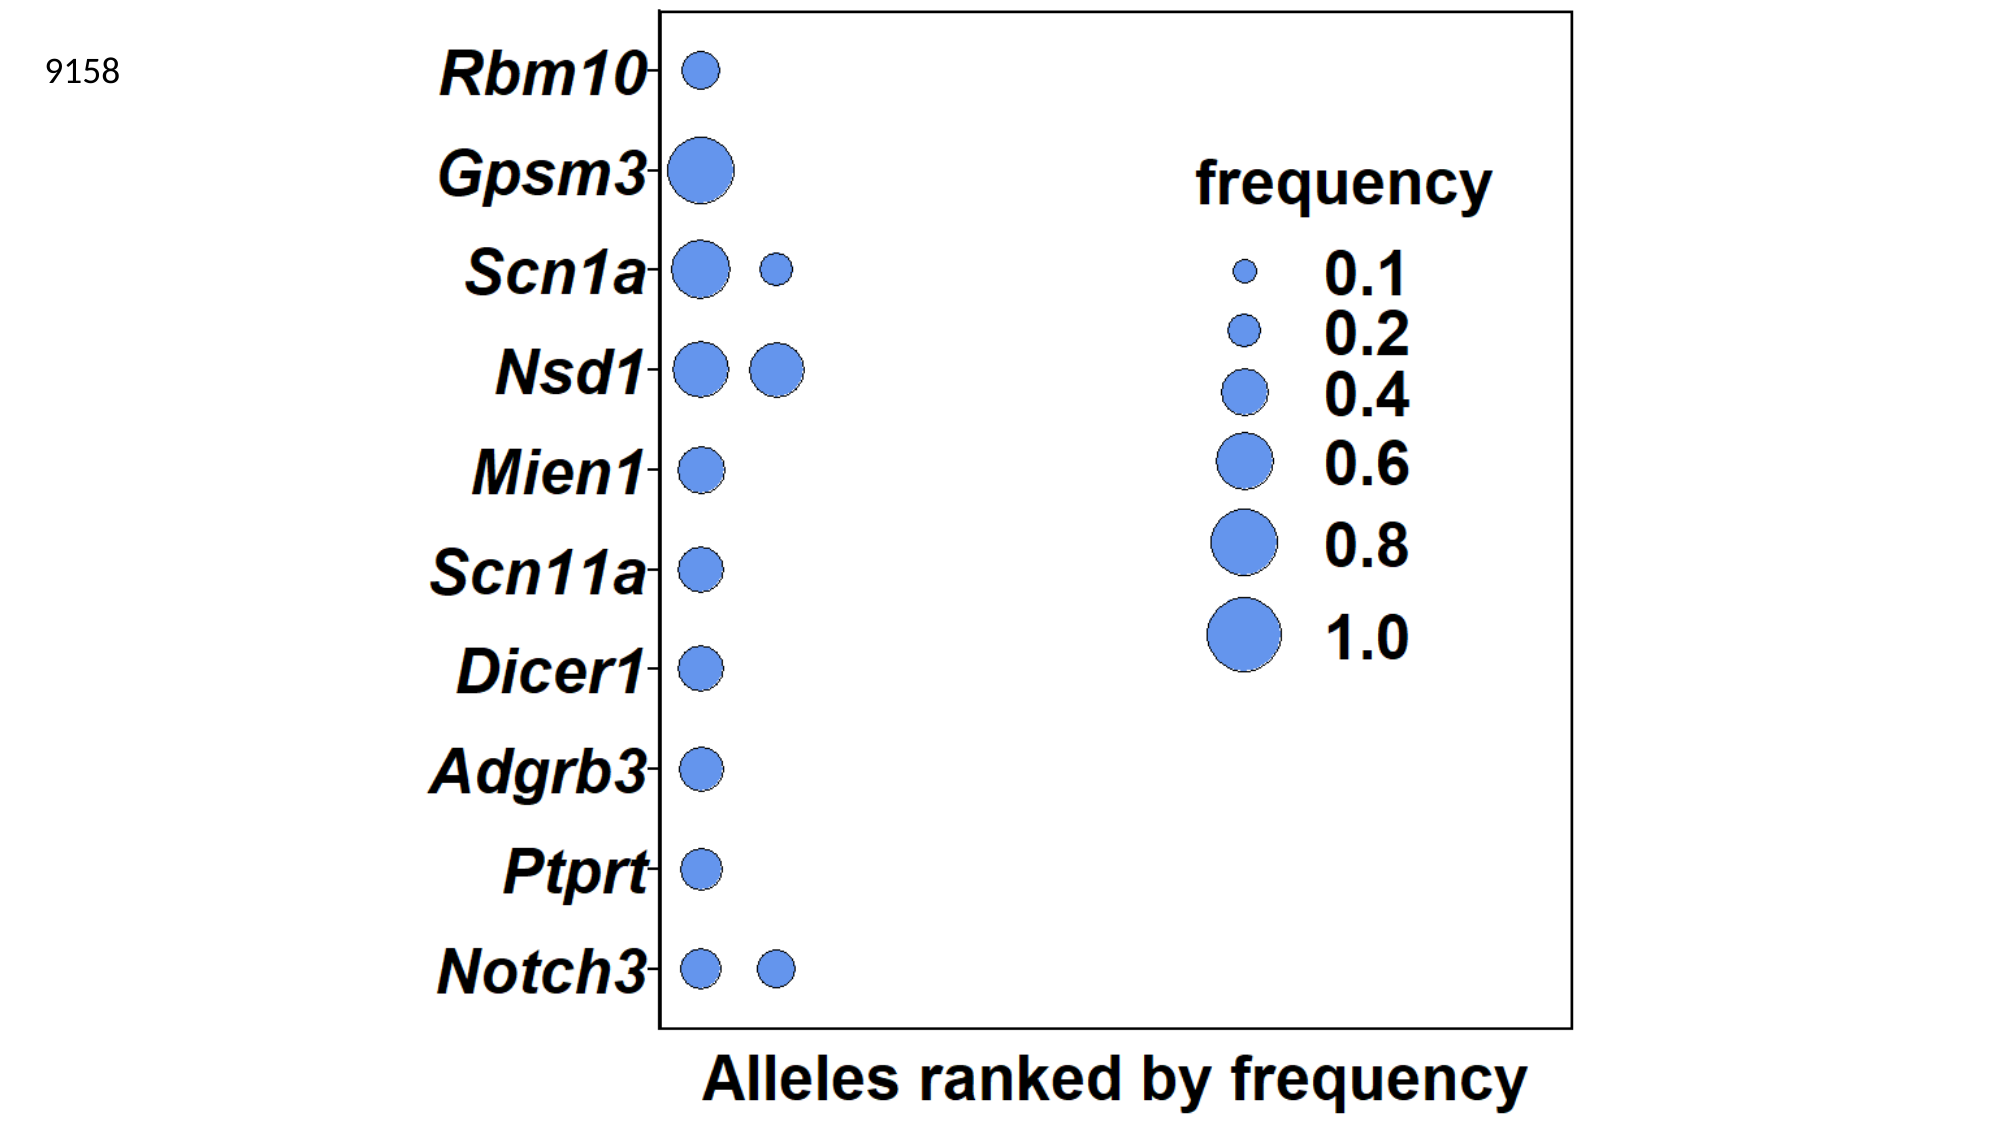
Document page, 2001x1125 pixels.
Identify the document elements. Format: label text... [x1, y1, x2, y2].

text_box 9158 [29, 39, 219, 99]
picture [415, 0, 1585, 1125]
